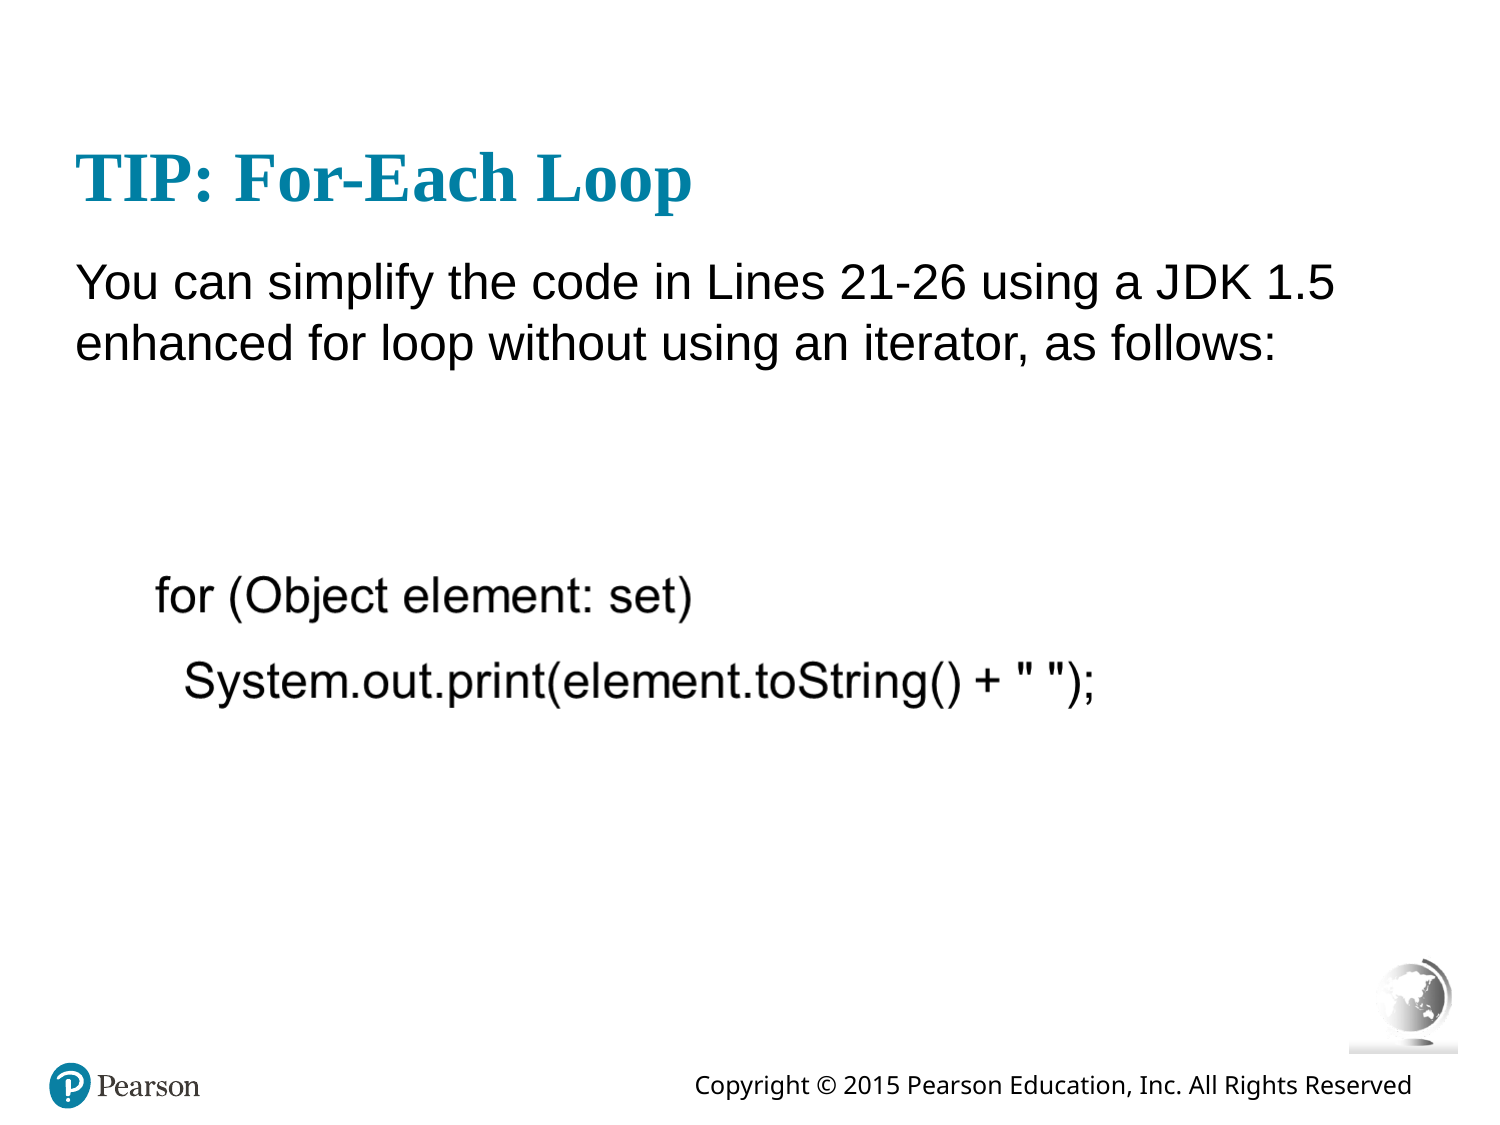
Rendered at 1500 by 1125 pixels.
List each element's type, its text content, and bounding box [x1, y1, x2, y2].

picture [1349, 955, 1458, 1054]
title TIP: For-Each Loop [75, 35, 1425, 216]
picture [124, 549, 1126, 741]
list You can simplify the code in Lines 21-26 using a J D K 1.5 enhanced for loop without using an iterator, as follows: [75, 249, 1425, 588]
